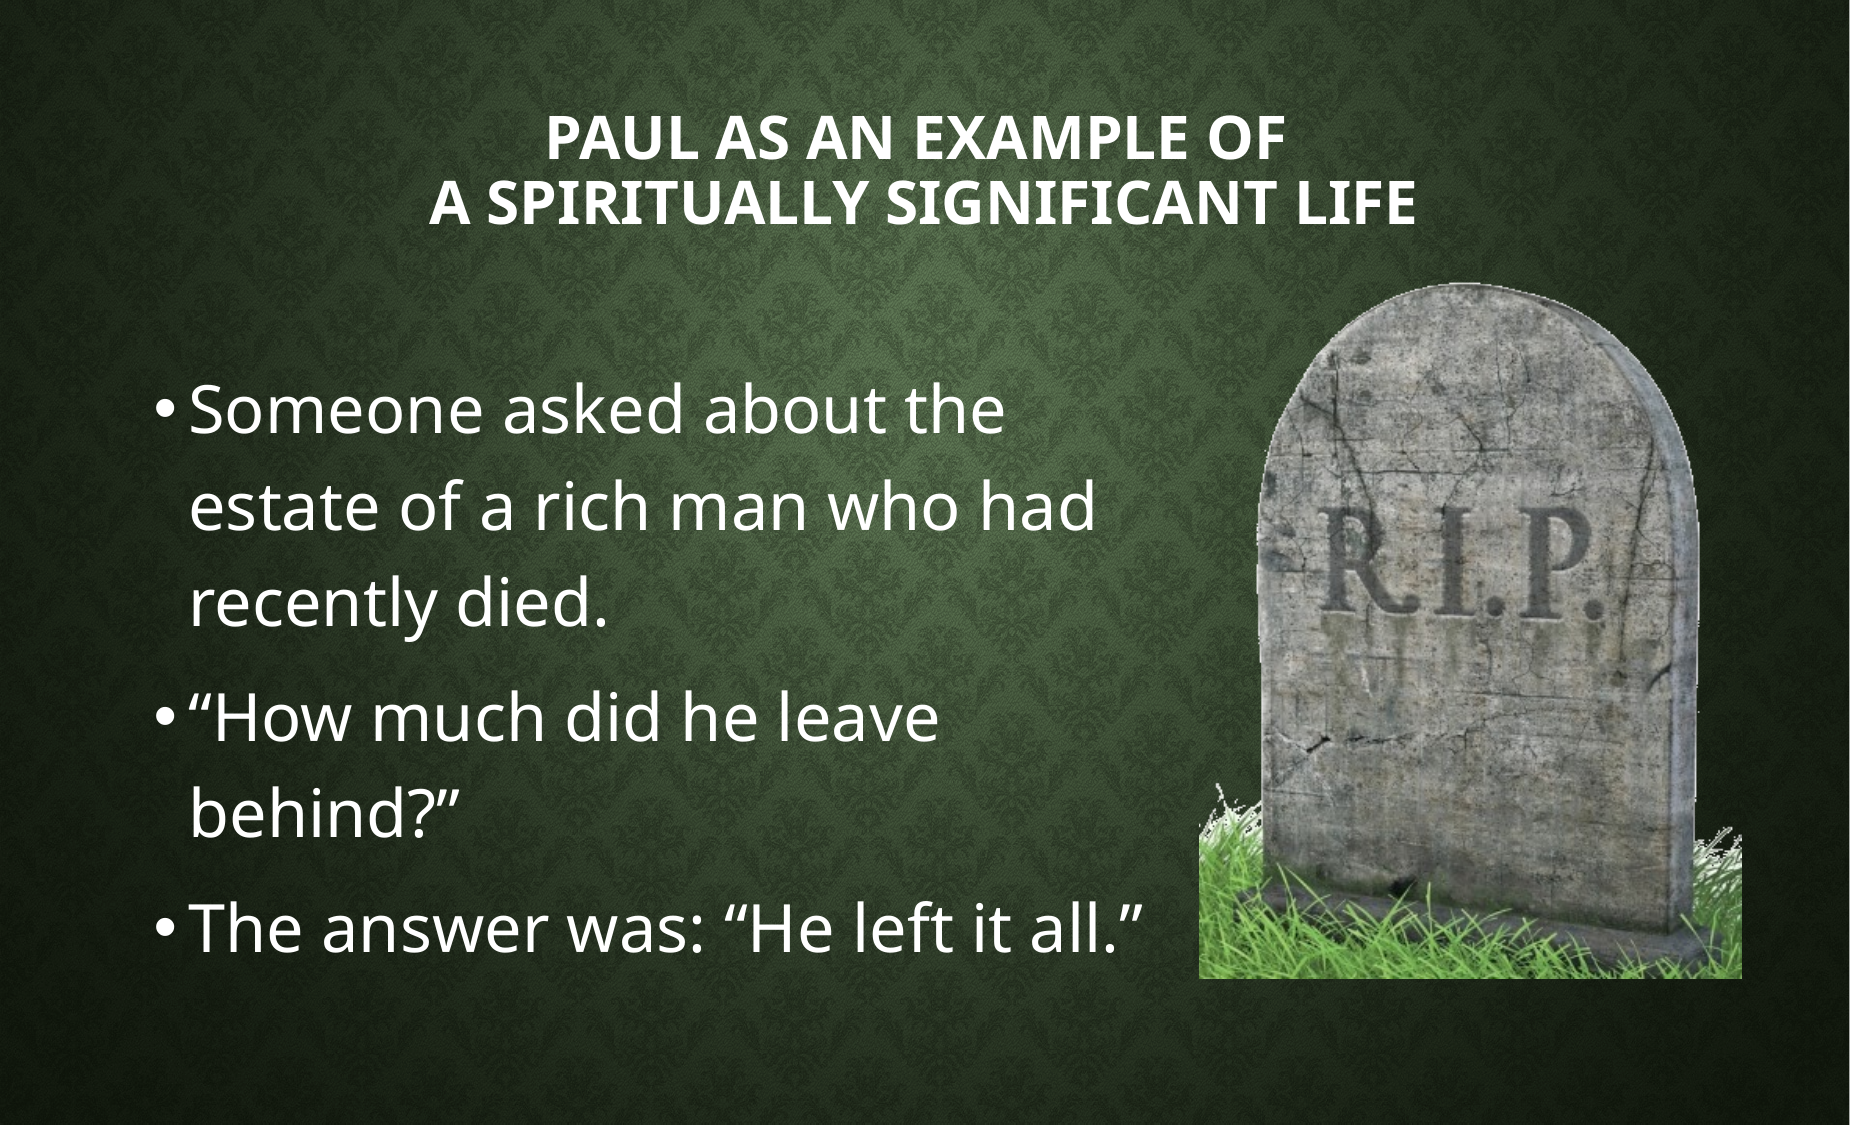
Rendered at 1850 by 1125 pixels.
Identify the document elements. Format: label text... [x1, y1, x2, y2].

picture [1199, 272, 1743, 980]
title Paul as an Example of a Spiritually Significant Life [138, 99, 1710, 318]
list Someone asked about the estate of a rich man who had recently died. “How much did he leave behind?” The answer was: “He left it all.” [138, 343, 1188, 1050]
